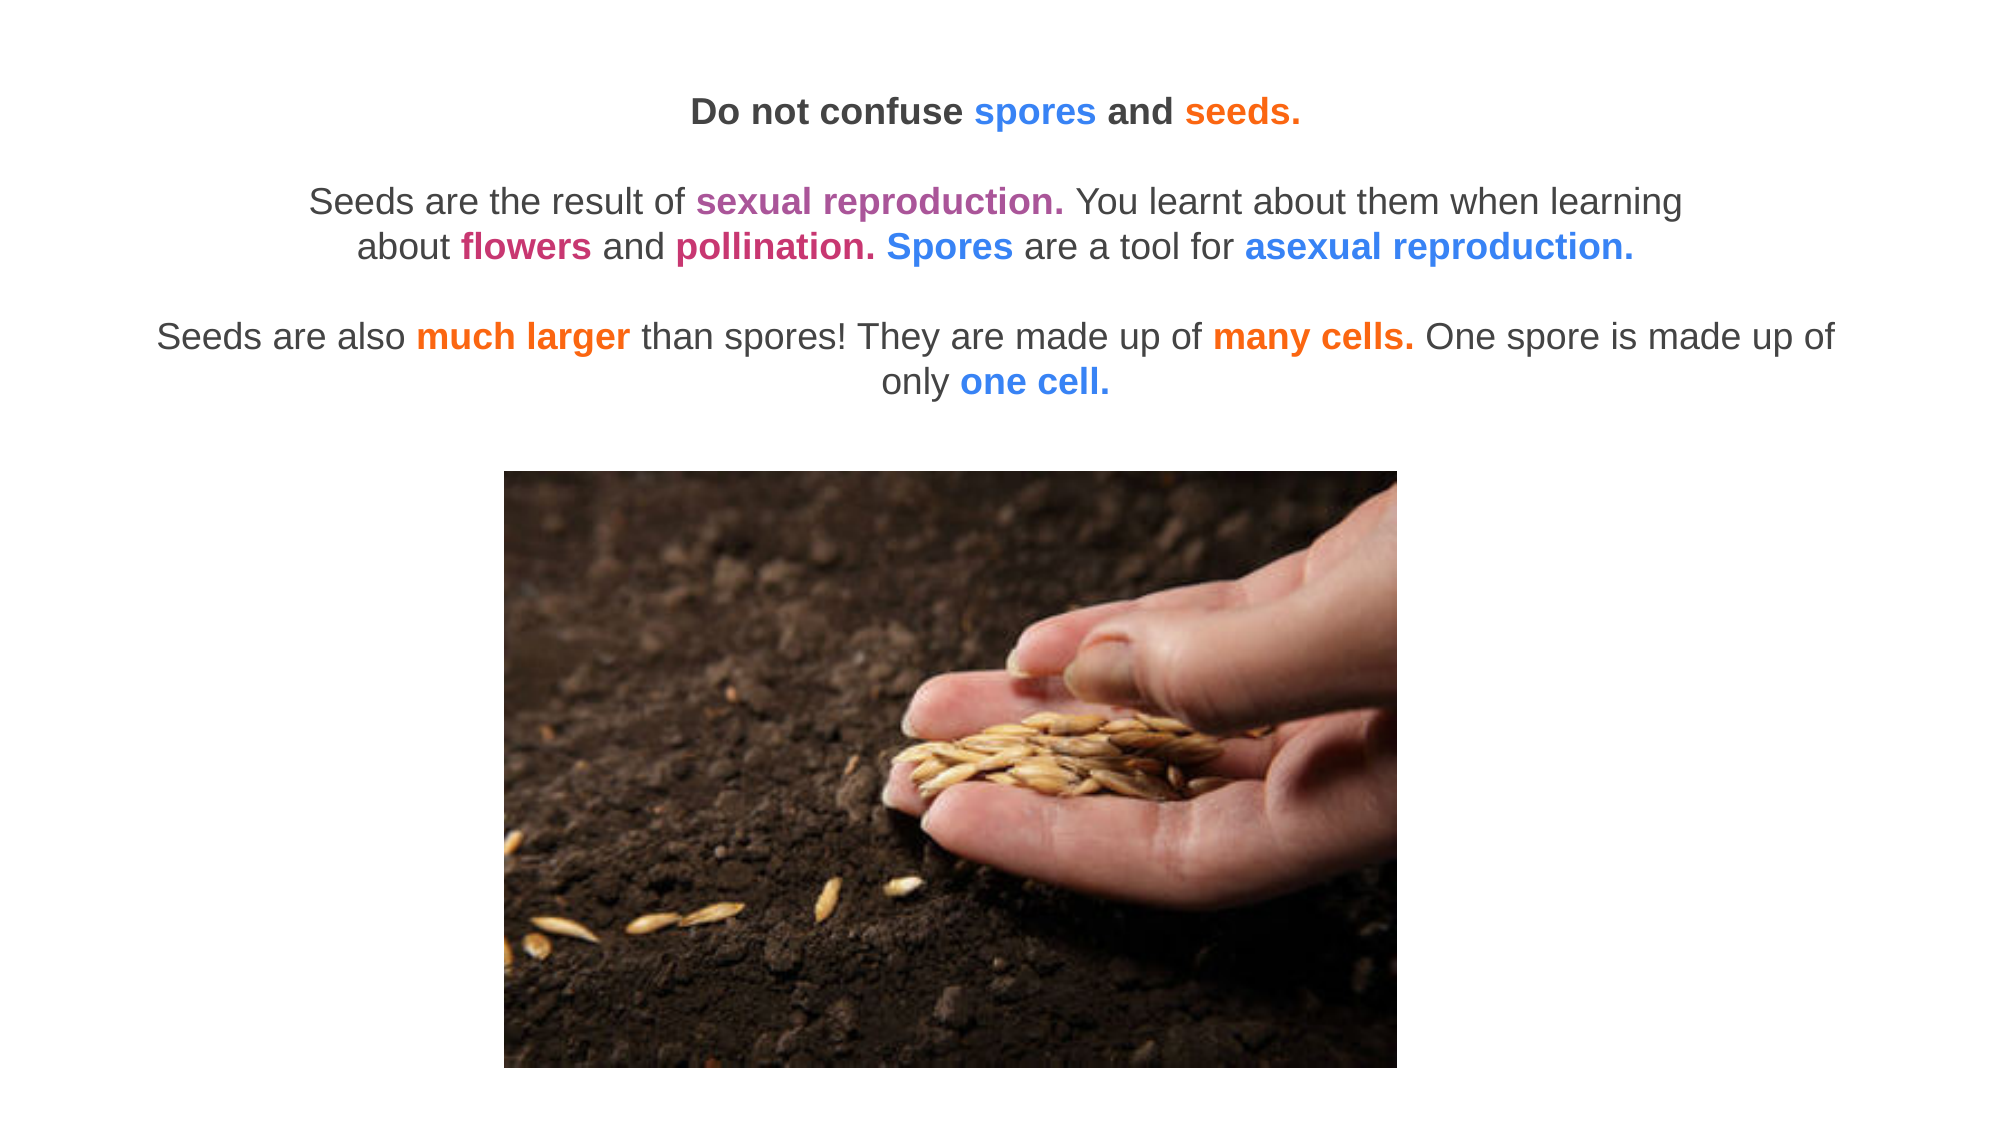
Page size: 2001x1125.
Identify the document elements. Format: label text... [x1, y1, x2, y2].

text_box Do not confuse spores and seeds. Seeds are the result of sexual reproduction. You learnt about them when learning about flowers and pollination. Spores are a tool for asexual reproduction. Seeds are also much larger than spores! They are made up of many cells. One spore is made up of only one cell. [129, 79, 1863, 410]
picture [504, 471, 1397, 1068]
